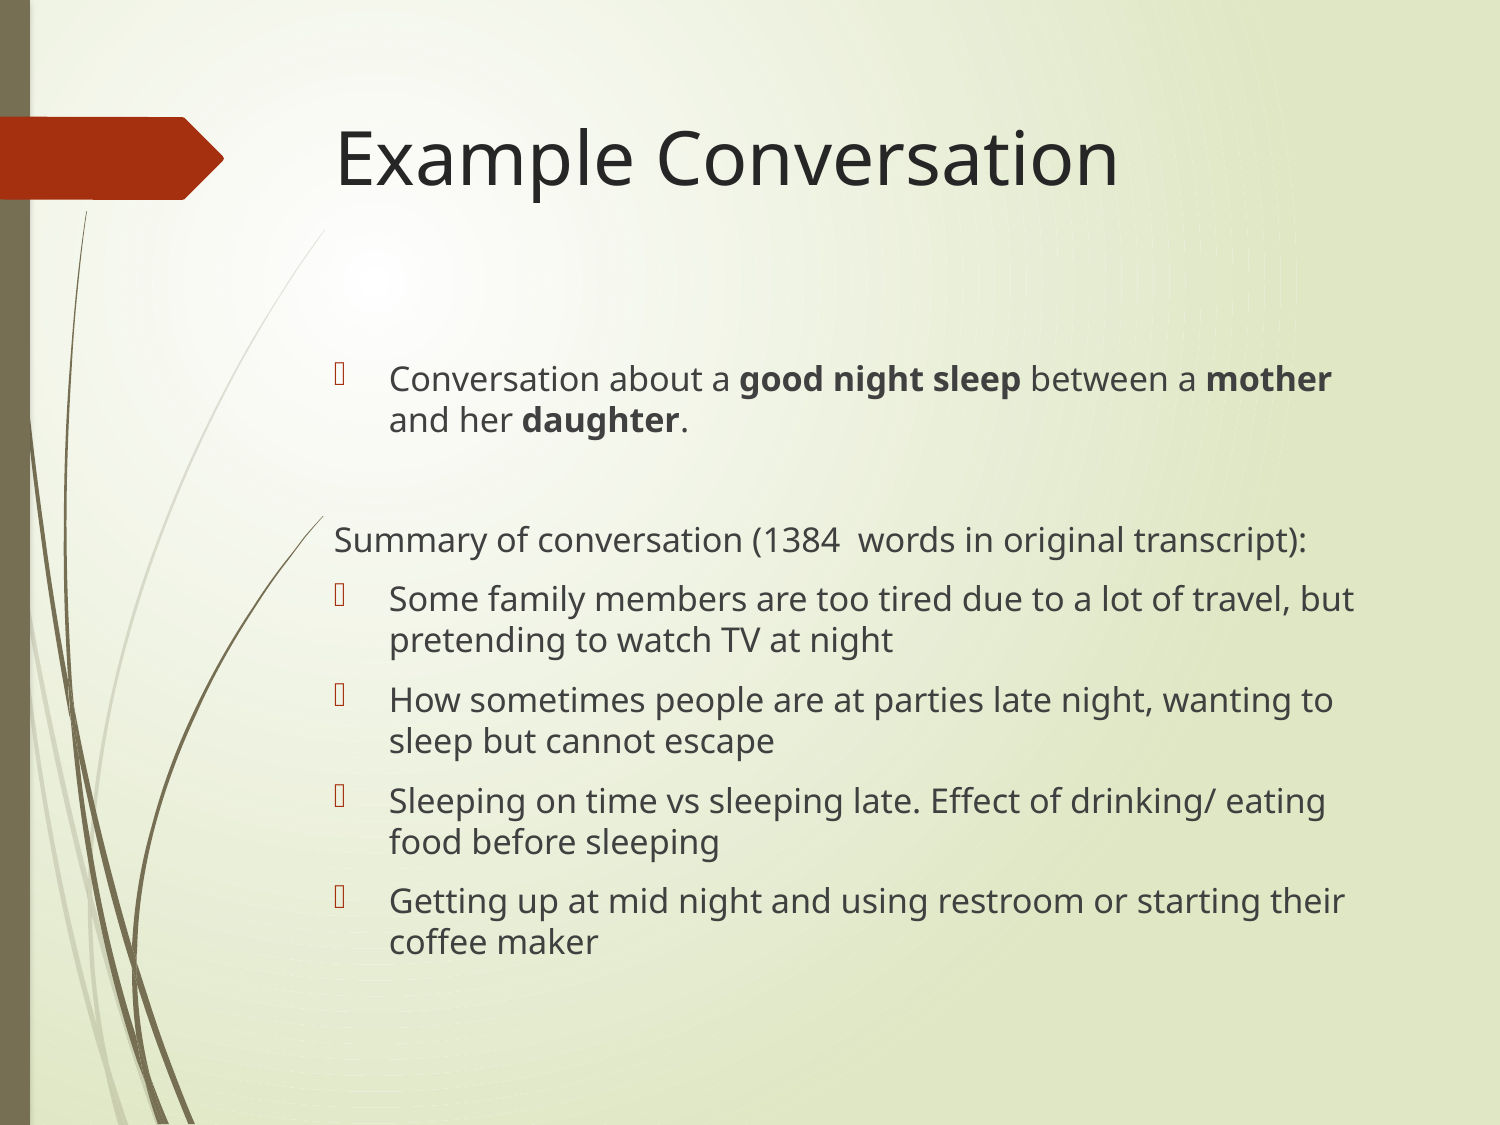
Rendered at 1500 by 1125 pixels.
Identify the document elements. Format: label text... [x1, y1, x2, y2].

list Conversation about a good night sleep between a mother and her daughter. Summary of conversation (1384 words in original transcript): Some family members are too tired due to a lot of travel, but pretending to watch TV at night How sometimes people are at parties late night, wanting to sleep but cannot escape Sleeping on time vs sleeping late. Effect of drinking/ eating food before sleeping Getting up at mid night and using restroom or starting their coffee maker [318, 350, 1400, 970]
title Example Conversation [319, 102, 1400, 313]
